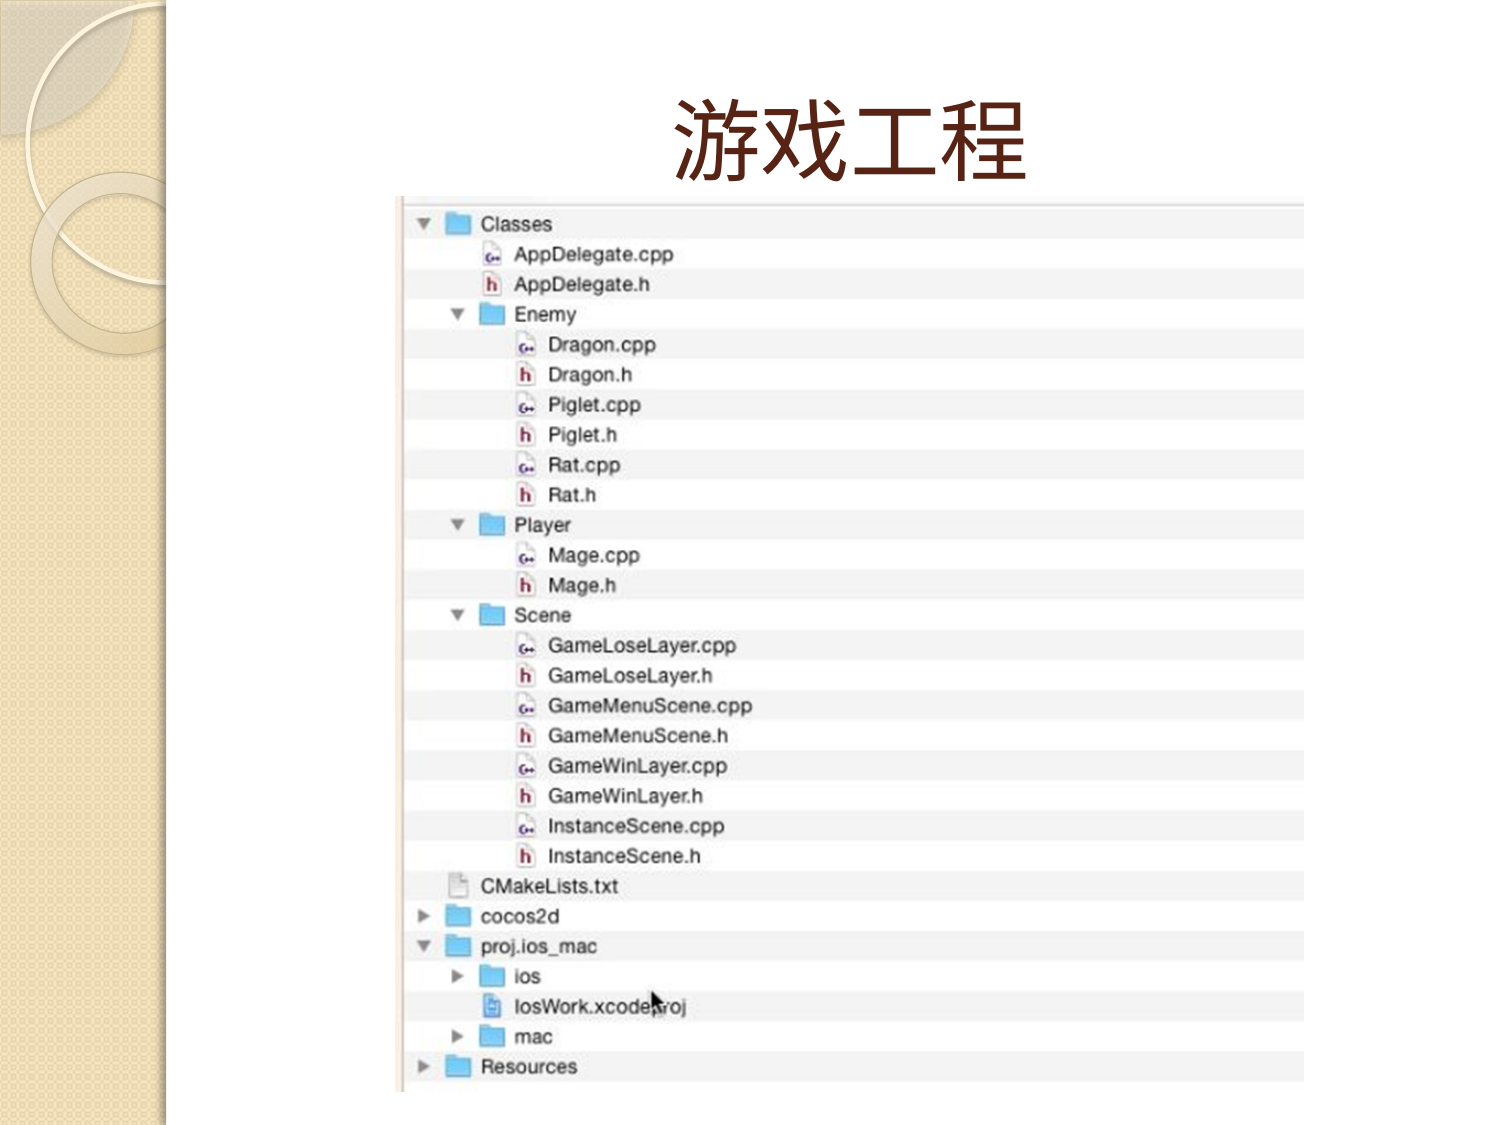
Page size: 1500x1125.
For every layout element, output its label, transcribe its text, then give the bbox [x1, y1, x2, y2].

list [395, 195, 1304, 1093]
title 游戏工程 [235, 45, 1466, 233]
